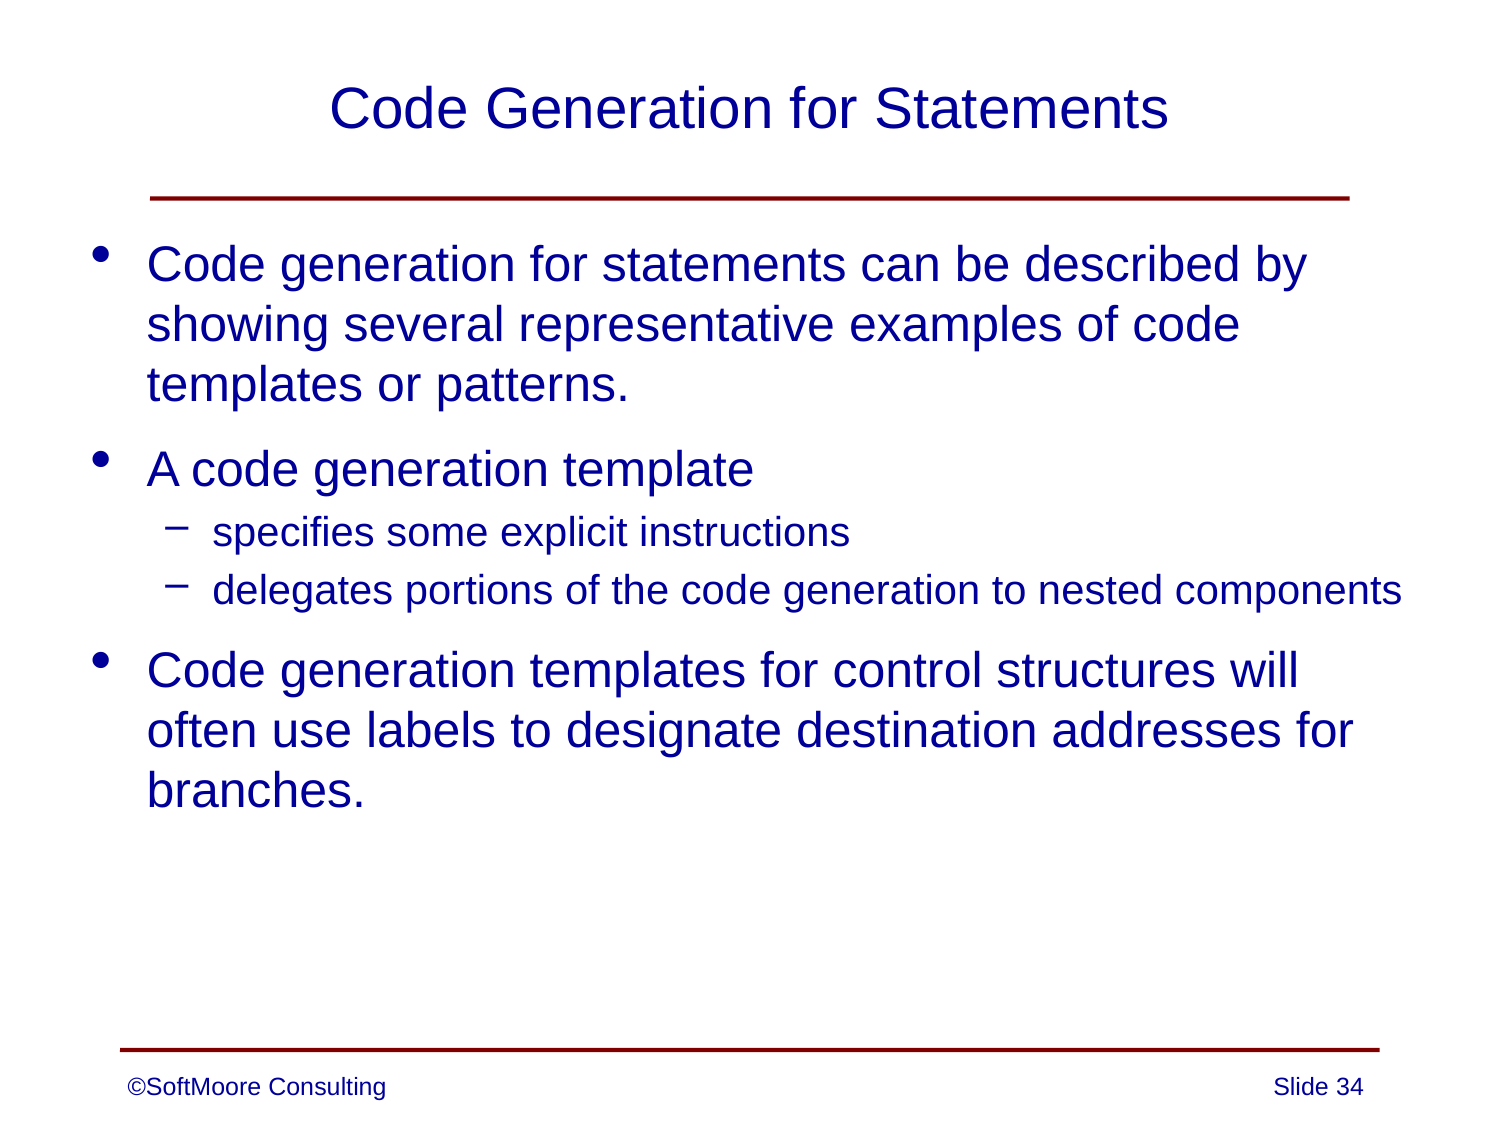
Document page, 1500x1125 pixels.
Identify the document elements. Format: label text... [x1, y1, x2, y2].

footer ©SoftMoore Consulting [111, 1061, 563, 1109]
title Code Generation for Statements [149, 22, 1350, 188]
list Code generation for statements can be described by showing several representative examples of code templates or patterns. A code generation template specifies some explicit instructions delegates portions of the code generation to nested components Code generation templates for control structures will often use labels to designate destination addresses for branches. [74, 223, 1425, 1034]
slide_number Slide 34 [1078, 1061, 1380, 1109]
